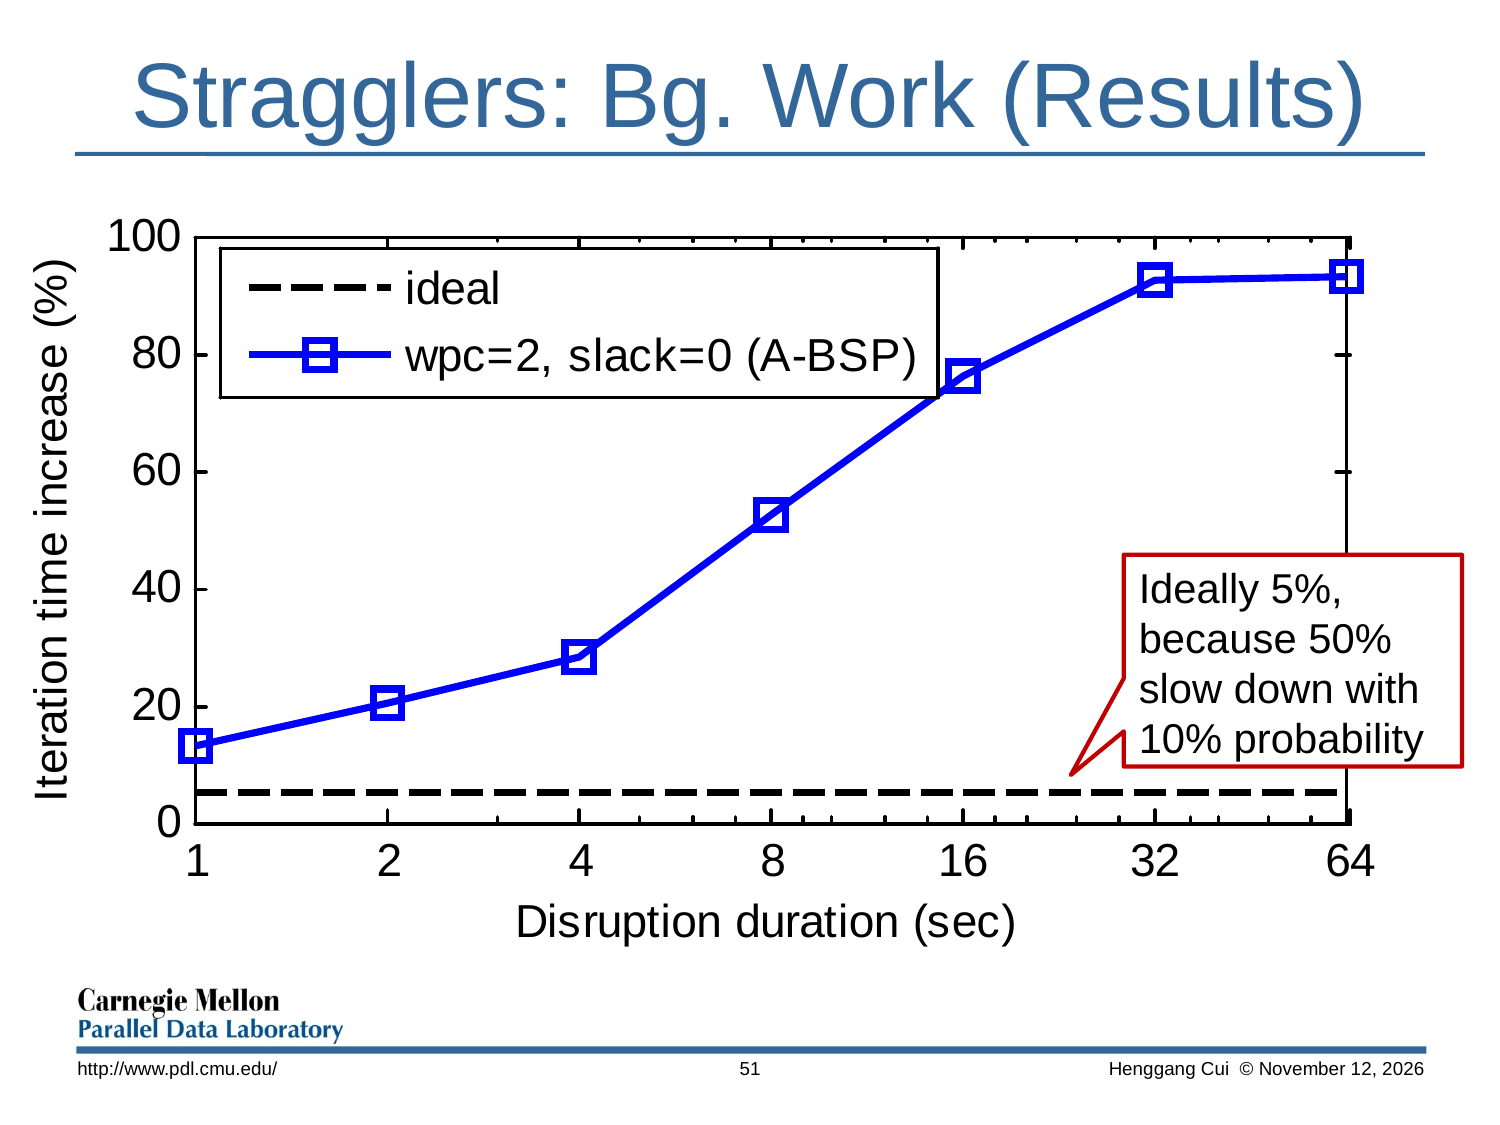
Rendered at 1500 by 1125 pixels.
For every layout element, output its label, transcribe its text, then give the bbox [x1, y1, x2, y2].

title Stragglers: Bg. Work (Results) [0, 34, 1500, 148]
picture [77, 979, 343, 1044]
picture [0, 176, 1493, 960]
footer http://www.pdl.cmu.edu/ [60, 1048, 436, 1112]
slide_number 51 [603, 1048, 897, 1084]
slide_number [1059, 1048, 1442, 1112]
